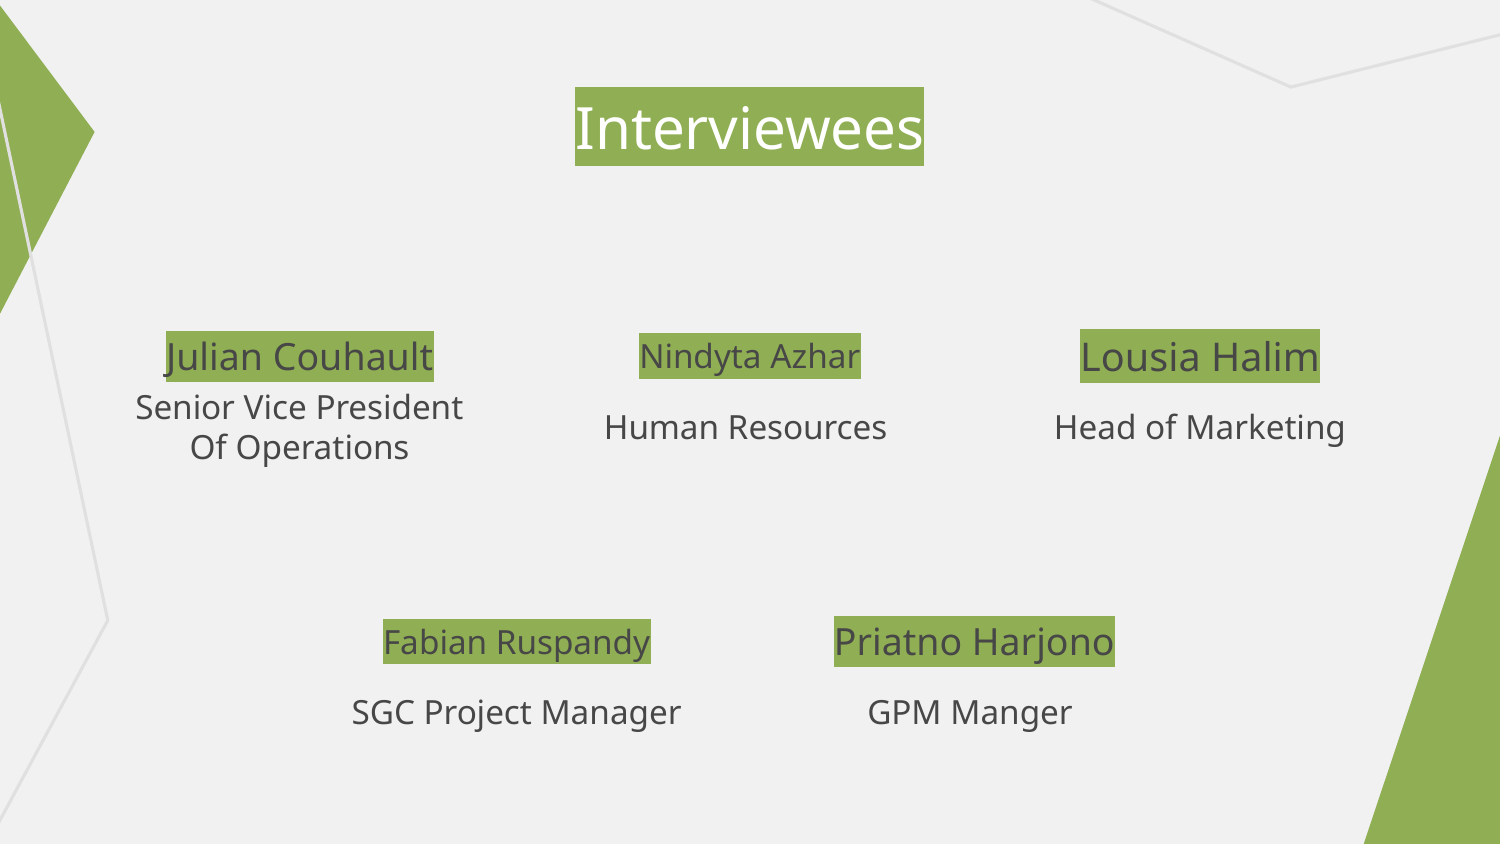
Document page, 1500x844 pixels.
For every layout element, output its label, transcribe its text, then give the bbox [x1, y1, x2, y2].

subtitle Human Resources [569, 384, 931, 468]
subtitle SGC Project Manager [336, 669, 698, 753]
subtitle Head of Marketing [1019, 384, 1381, 468]
title Lousia Halim [1037, 326, 1364, 384]
subtitle GPM Manger [793, 669, 1156, 753]
title Nindyta Azhar [587, 326, 913, 384]
title Julian Couhault [136, 326, 463, 384]
title Priatno Harjono [811, 611, 1138, 669]
title Fabian Ruspandy [354, 611, 680, 669]
subtitle Senior Vice President Of Operations [118, 384, 481, 468]
title Interviewees [118, 88, 1382, 164]
